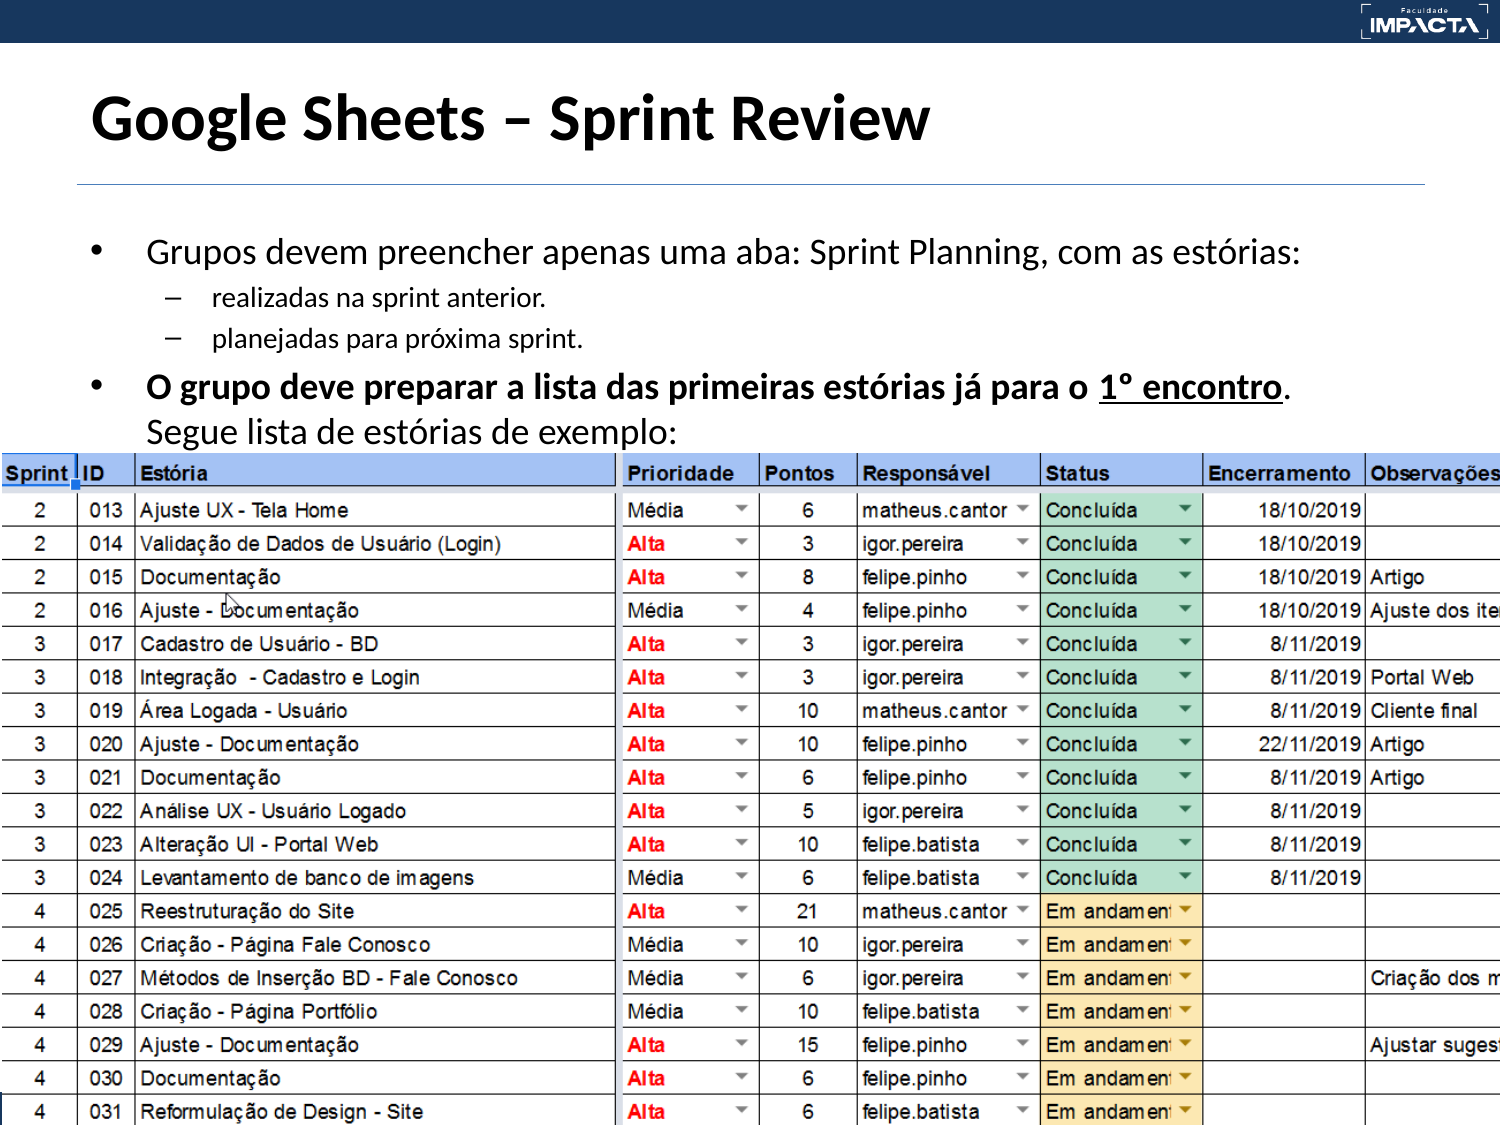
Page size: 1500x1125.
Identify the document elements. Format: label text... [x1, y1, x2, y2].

picture [2, 453, 1500, 1125]
list Grupos devem preencher apenas uma aba: Sprint Planning, com as estórias: realizadas na sprint anterior. planejadas para próxima sprint. O grupo deve preparar a lista das primeiras estórias já para o 1º encontro. Segue lista de estórias de exemplo: [75, 219, 1425, 451]
picture [1354, 0, 1495, 43]
title Google Sheets – Sprint Review [76, 42, 1425, 185]
